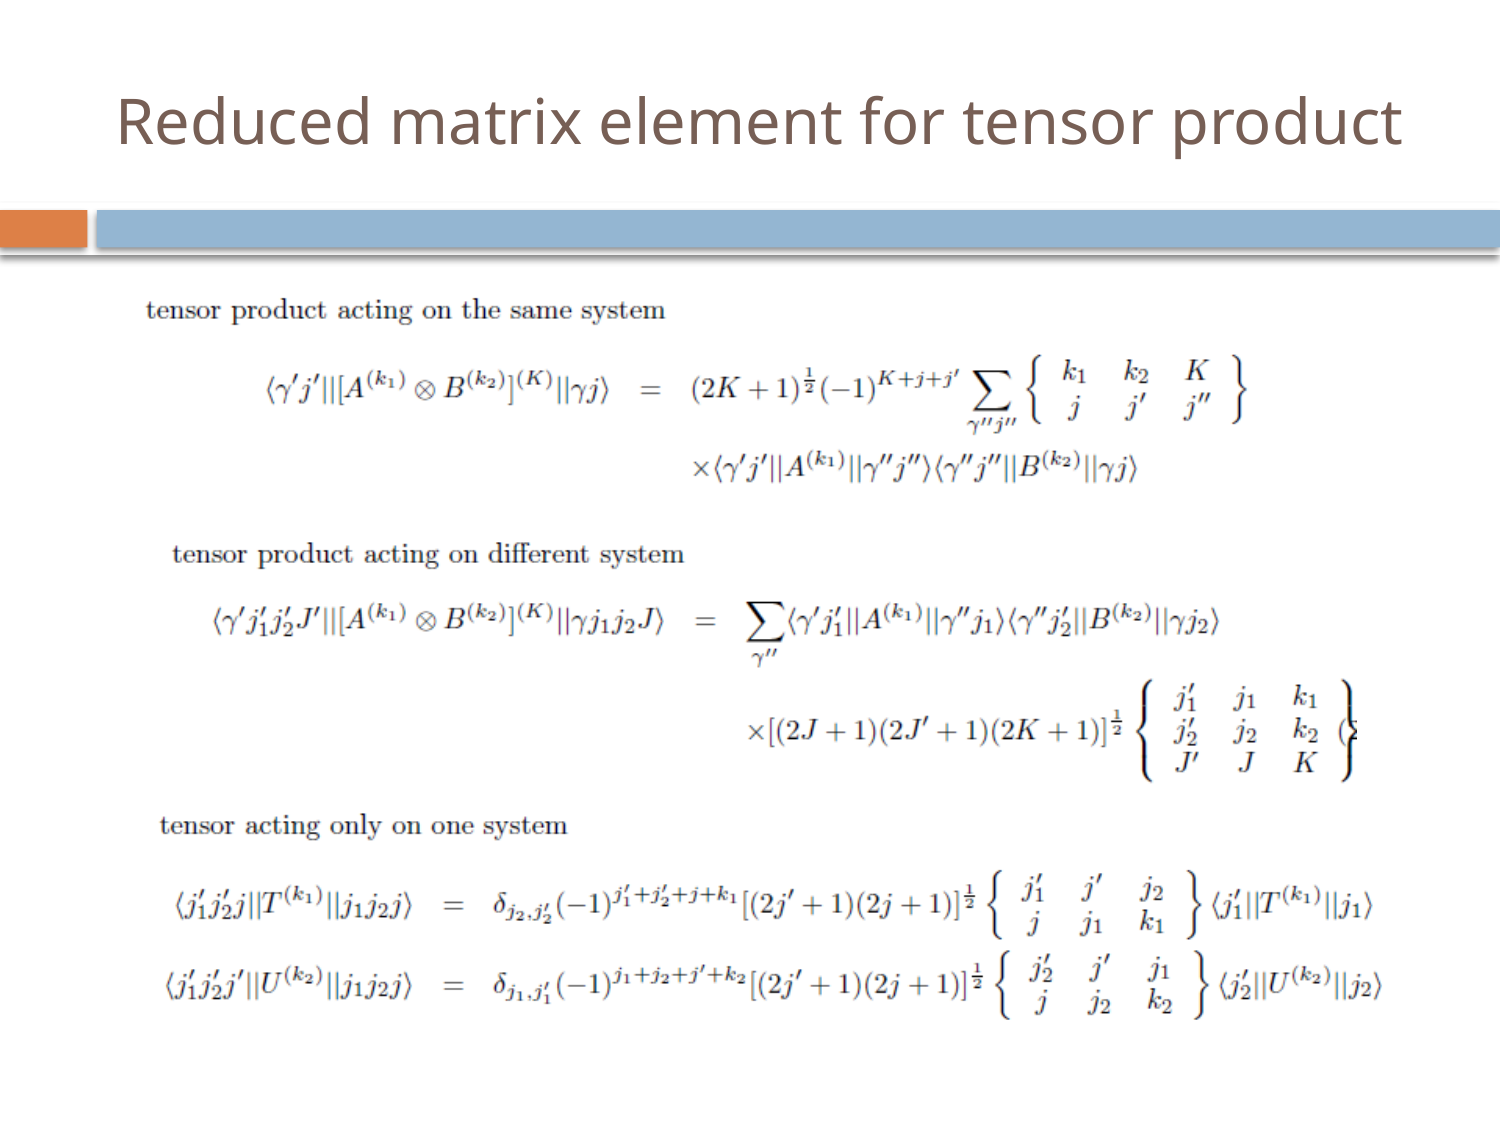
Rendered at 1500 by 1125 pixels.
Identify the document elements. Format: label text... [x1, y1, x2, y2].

picture [143, 526, 1393, 1031]
title Reduced matrix element for tensor product [100, 37, 1438, 200]
picture [111, 278, 1264, 506]
